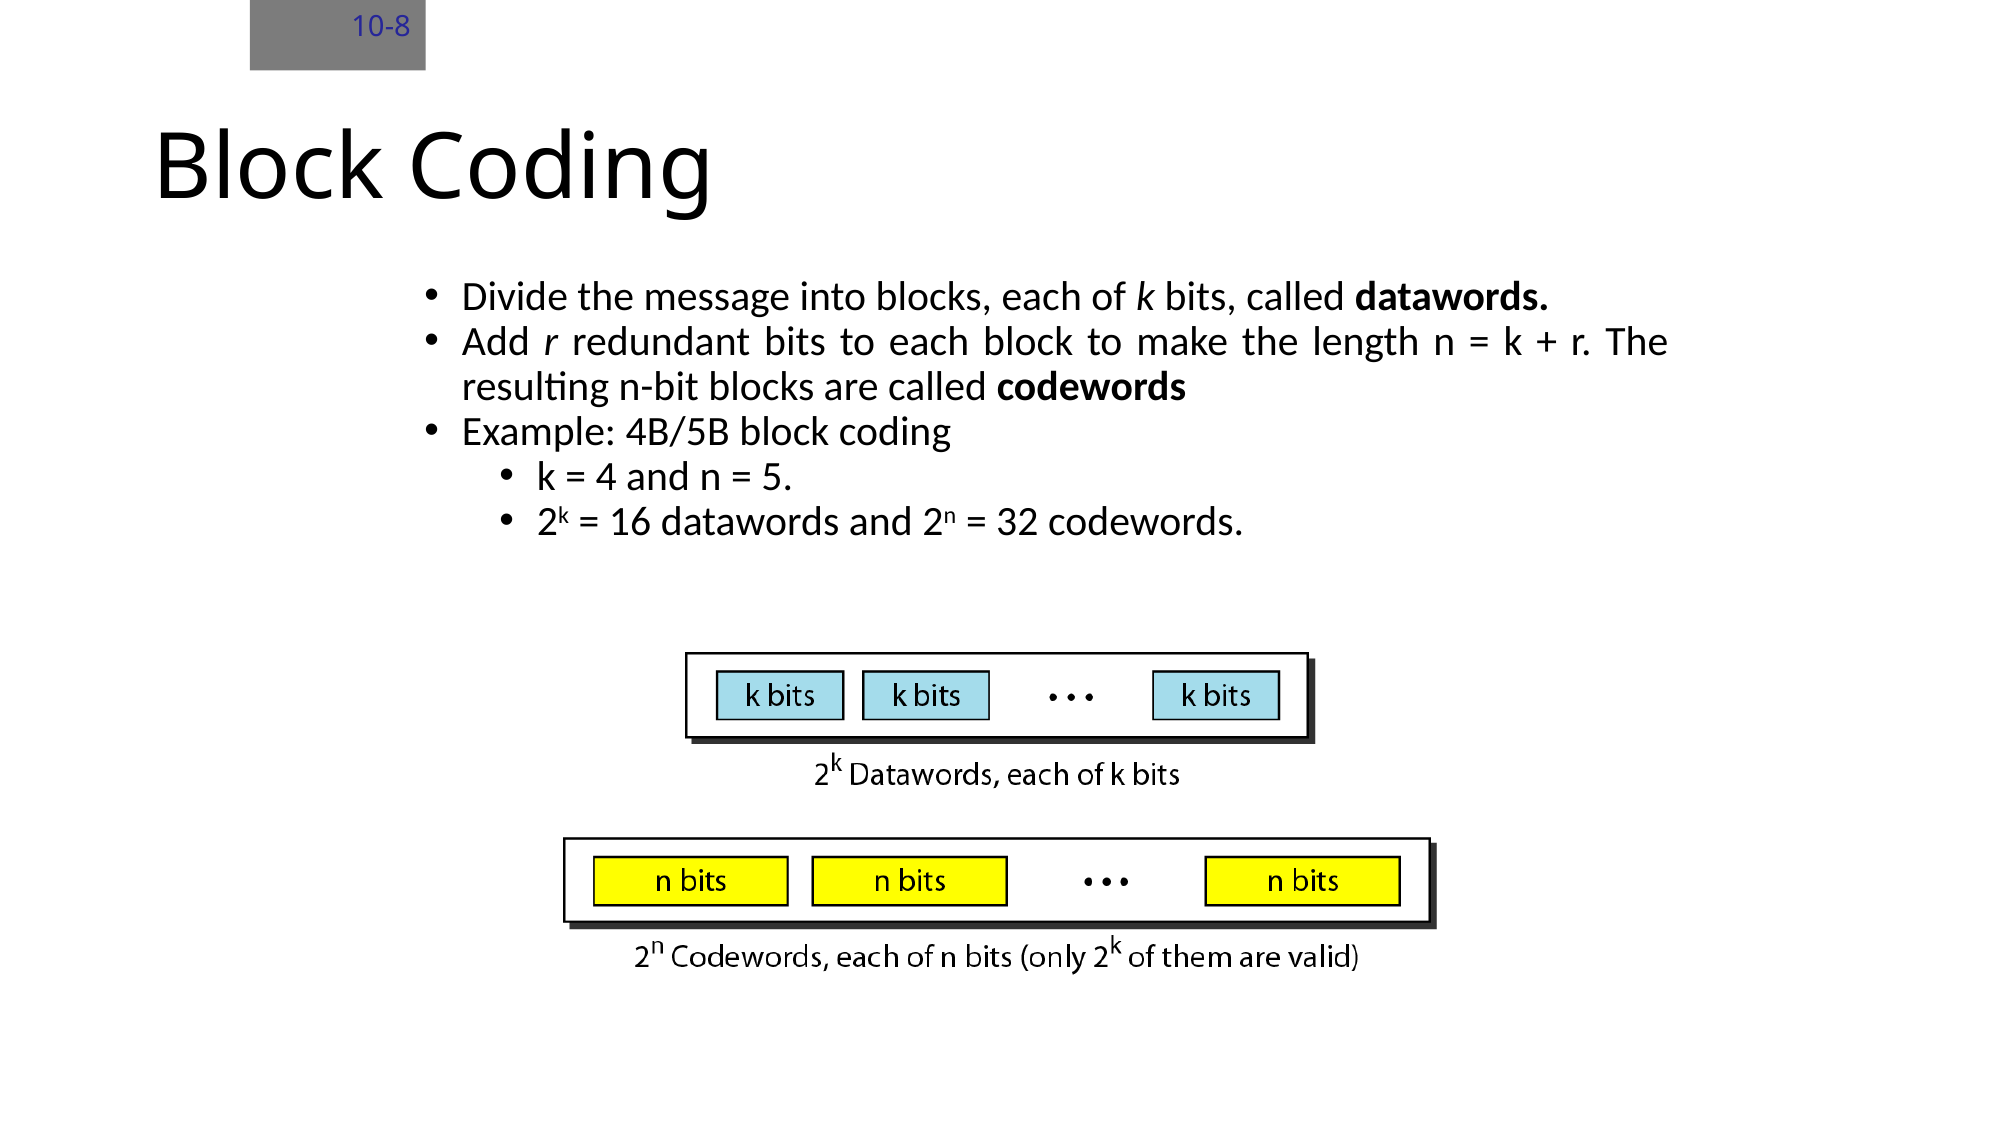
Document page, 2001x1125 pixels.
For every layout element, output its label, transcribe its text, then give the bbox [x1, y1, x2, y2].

list Divide the message into blocks, each of k bits, called datawords. Add r redundant bits to each block to make the length n = k + r. The resulting n-bit blocks are called codewords Example: 4B/5B block coding k = 4 and n = 5. 2k = 16 datawords and 2n = 32 codewords. [409, 267, 1685, 598]
picture [562, 651, 1437, 976]
title Block Coding [137, 59, 1863, 278]
text_box 10-8 [249, 0, 426, 71]
